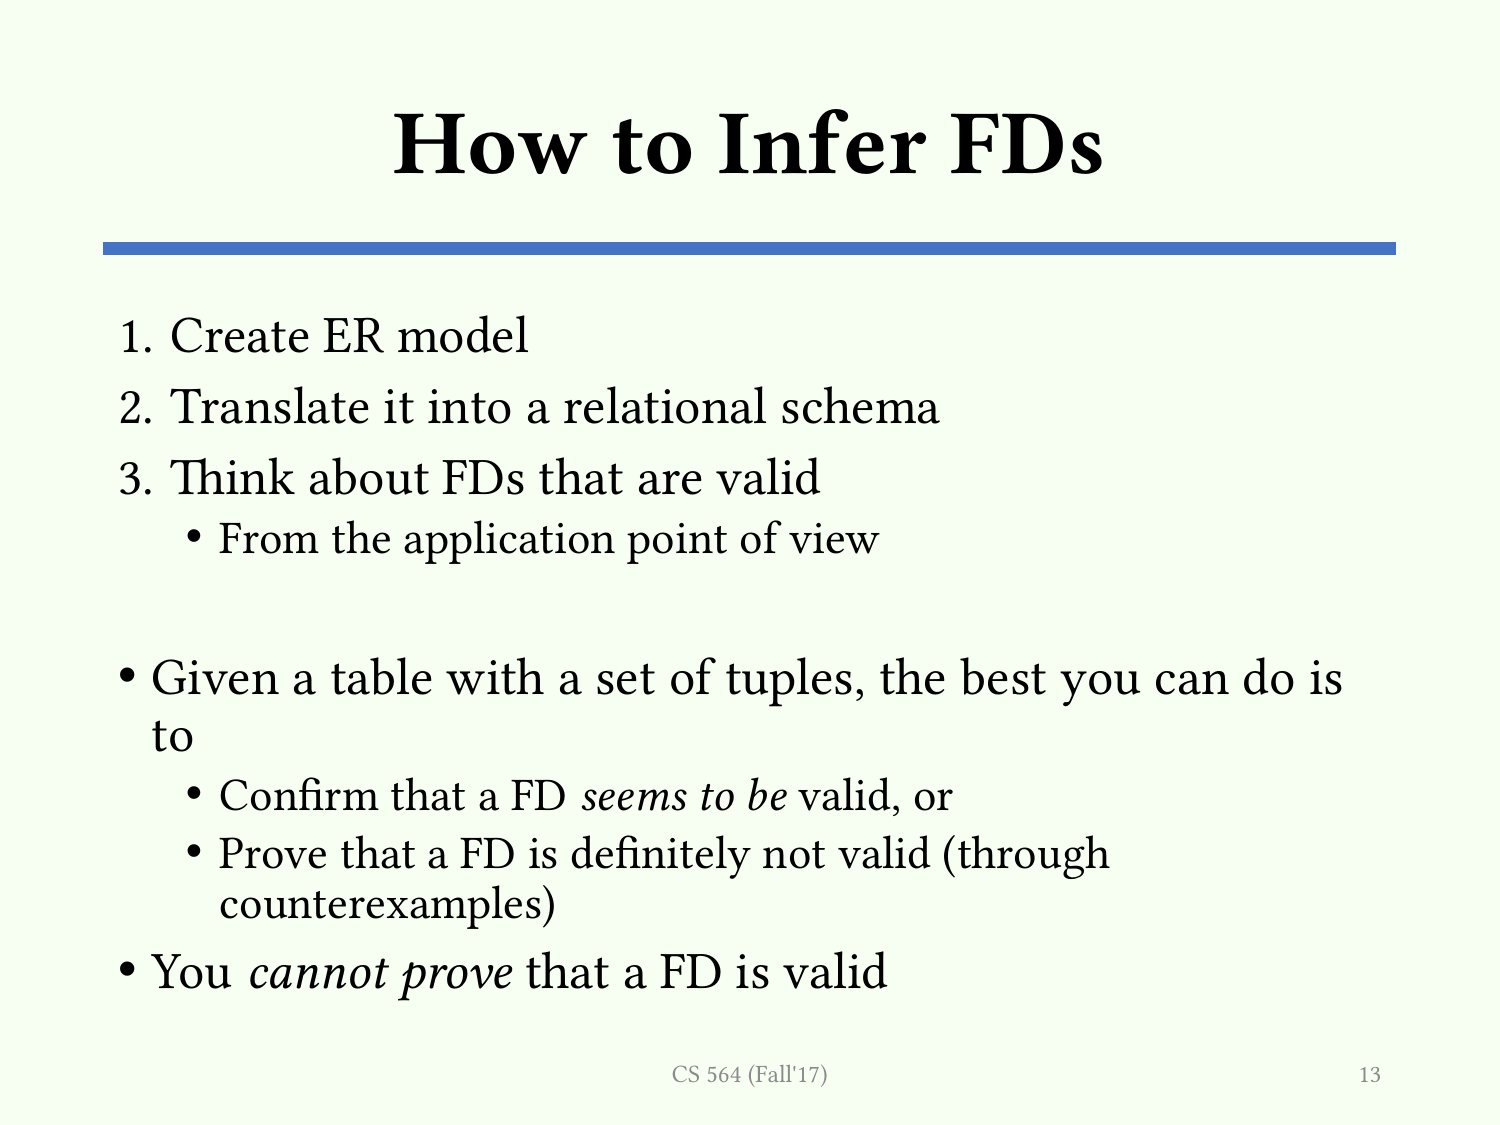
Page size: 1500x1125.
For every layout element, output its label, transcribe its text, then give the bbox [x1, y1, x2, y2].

title How to Infer FDs [103, 35, 1397, 253]
footer CS 564 (Fall'17) [496, 1042, 1004, 1103]
list Create ER model Translate it into a relational schema Think about FDs that are valid From the application point of view Given a table with a set of tuples, the best you can do is to Confirm that a FD seems to be valid, or Prove that a FD is definitely not valid (through counterexamples) You cannot prove that a FD is valid [103, 299, 1397, 1014]
slide_number 13 [1059, 1042, 1397, 1103]
